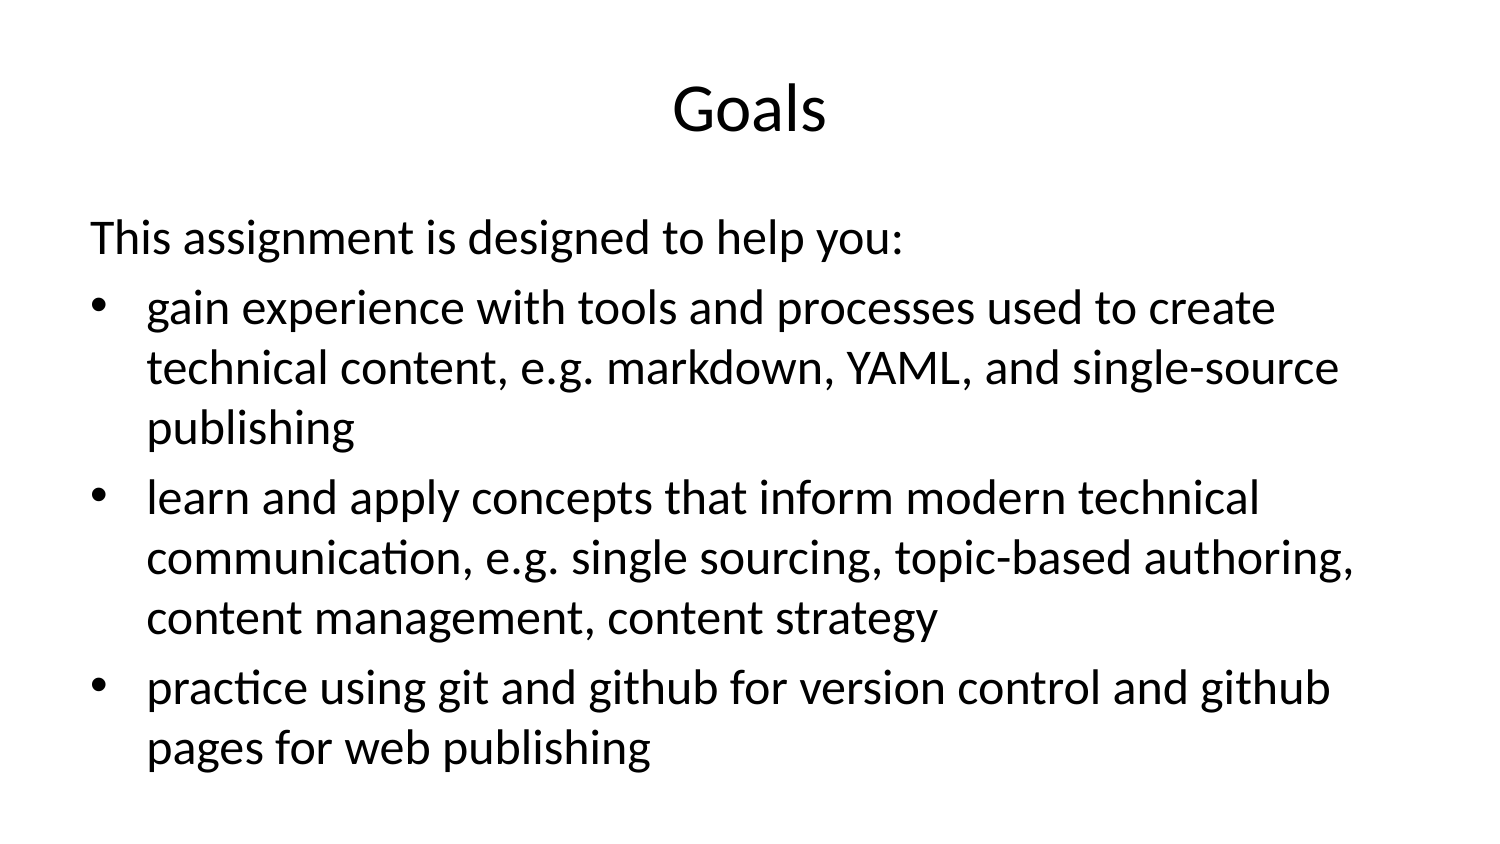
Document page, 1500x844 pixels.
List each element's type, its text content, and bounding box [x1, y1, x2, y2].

list This assignment is designed to help you: gain experience with tools and processes used to create technical content, e.g. markdown, YAML, and single-source publishing learn and apply concepts that inform modern technical communication, e.g. single sourcing, topic-based authoring, content management, content strategy practice using git and github for version control and github pages for web publishing [75, 196, 1425, 754]
title Goals [75, 33, 1425, 175]
